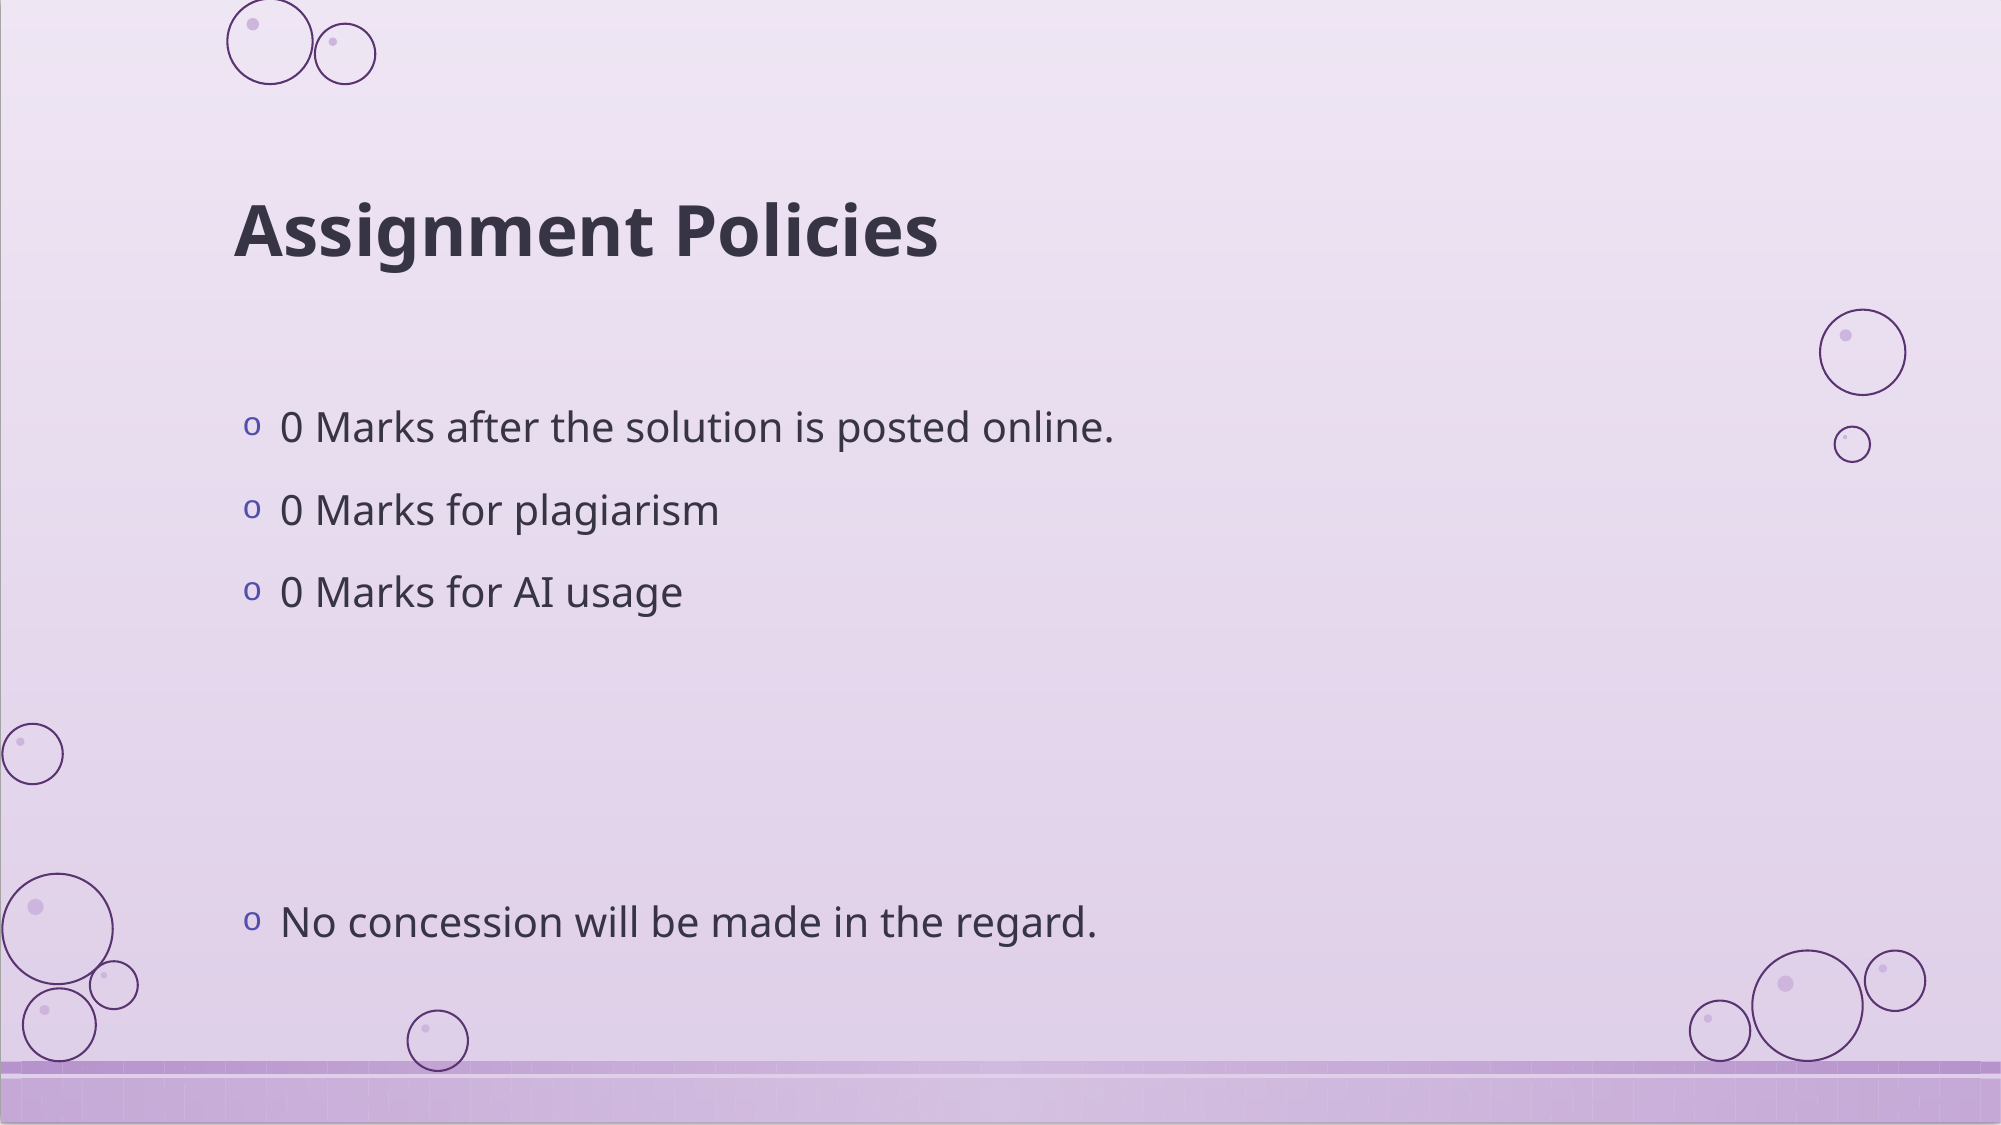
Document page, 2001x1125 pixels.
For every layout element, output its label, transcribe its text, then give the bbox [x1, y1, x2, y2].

list 0 Marks after the solution is posted online. 0 Marks for plagiarism 0 Marks for AI usage No concession will be made in the regard. [219, 311, 1780, 990]
title Assignment Policies [219, 76, 1780, 279]
